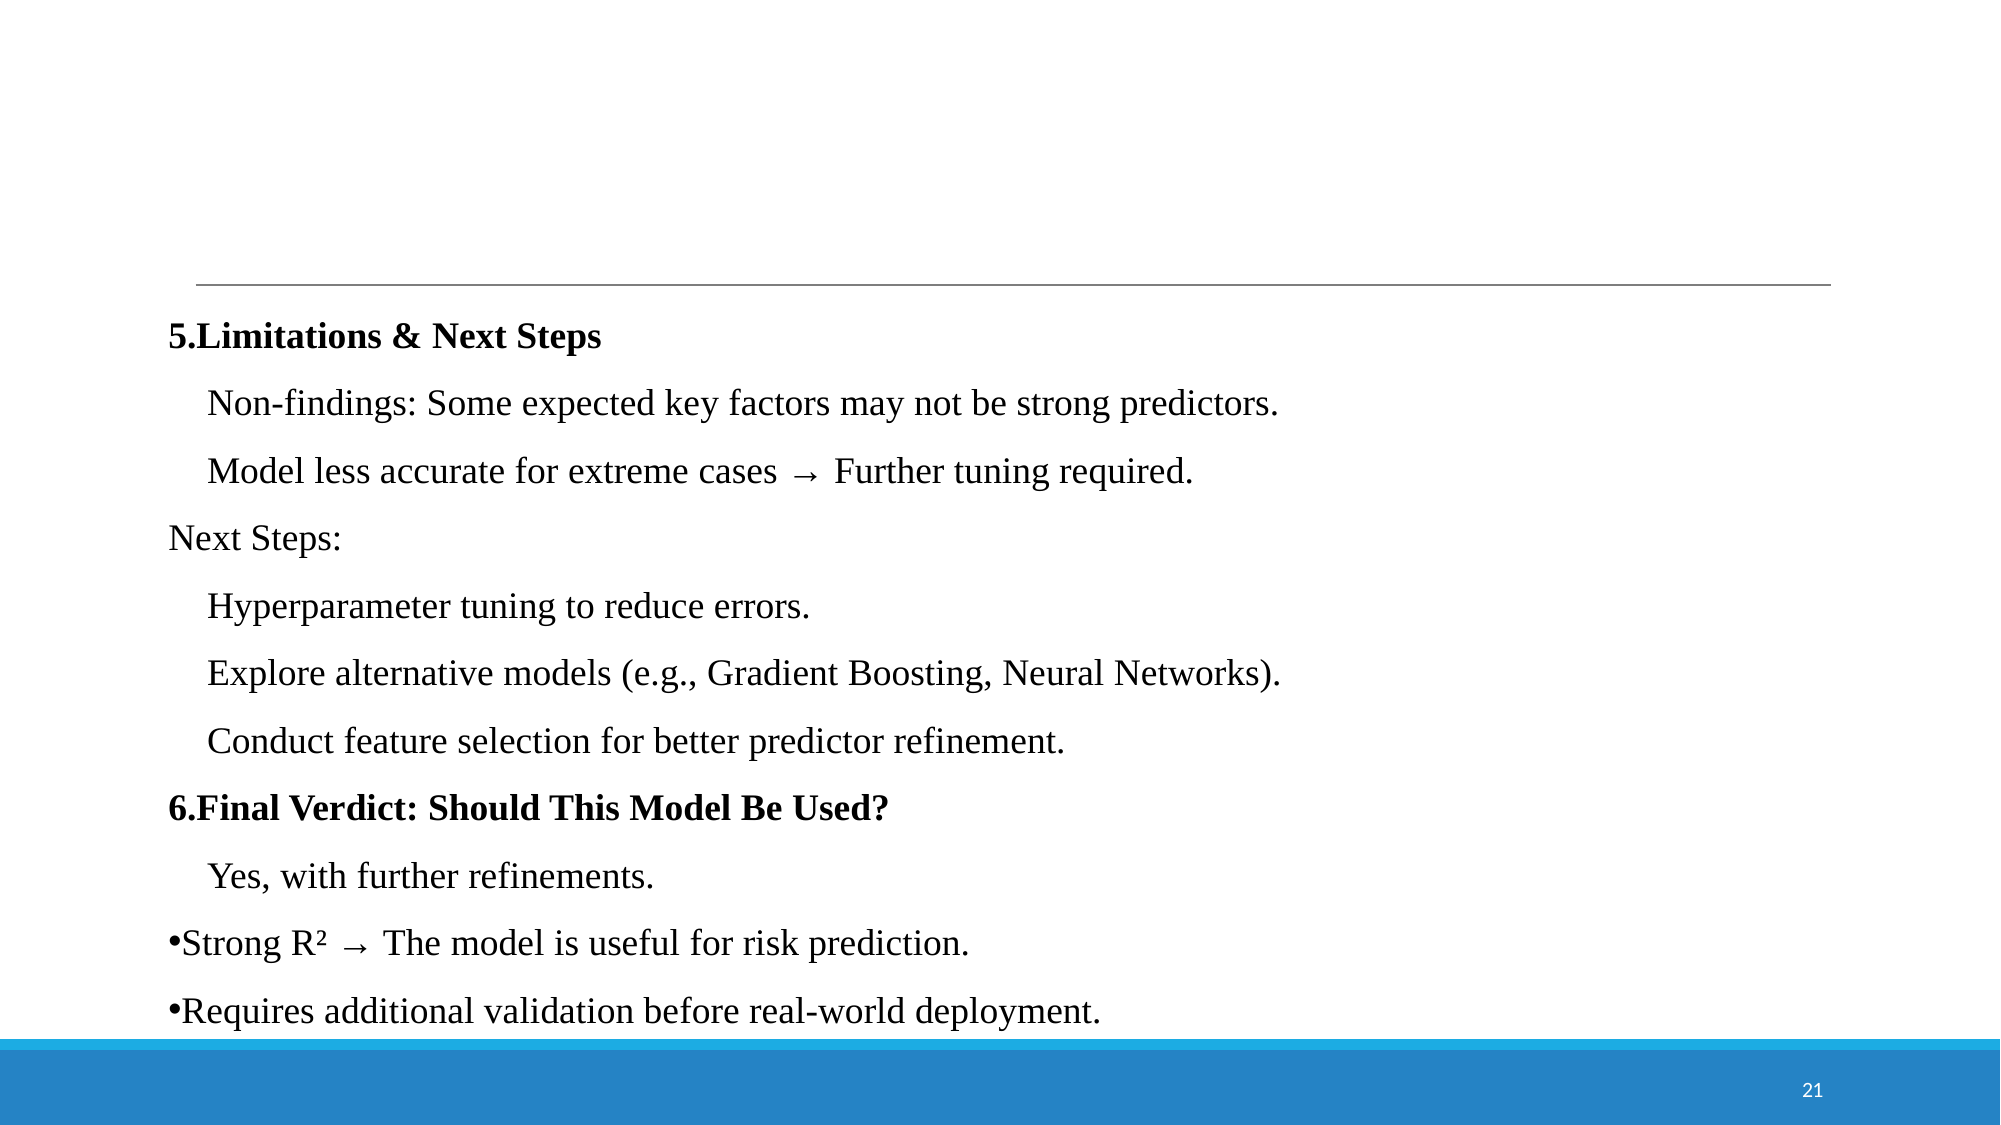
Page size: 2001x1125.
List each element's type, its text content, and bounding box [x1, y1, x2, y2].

list 5.Limitations & Next Steps 📌 Non-findings: Some expected key factors may not be strong predictors. 📌 Model less accurate for extreme cases → Further tuning required. Next Steps: ✅ Hyperparameter tuning to reduce errors. ✅ Explore alternative models (e.g., Gradient Boosting, Neural Networks). ✅ Conduct feature selection for better predictor refinement. 6.Final Verdict: Should This Model Be Used? ✅ Yes, with further refinements. Strong R² → The model is useful for risk prediction. Requires additional validation before real-world deployment. [168, 288, 1833, 1084]
slide_number 21 [1799, 1078, 1833, 1105]
